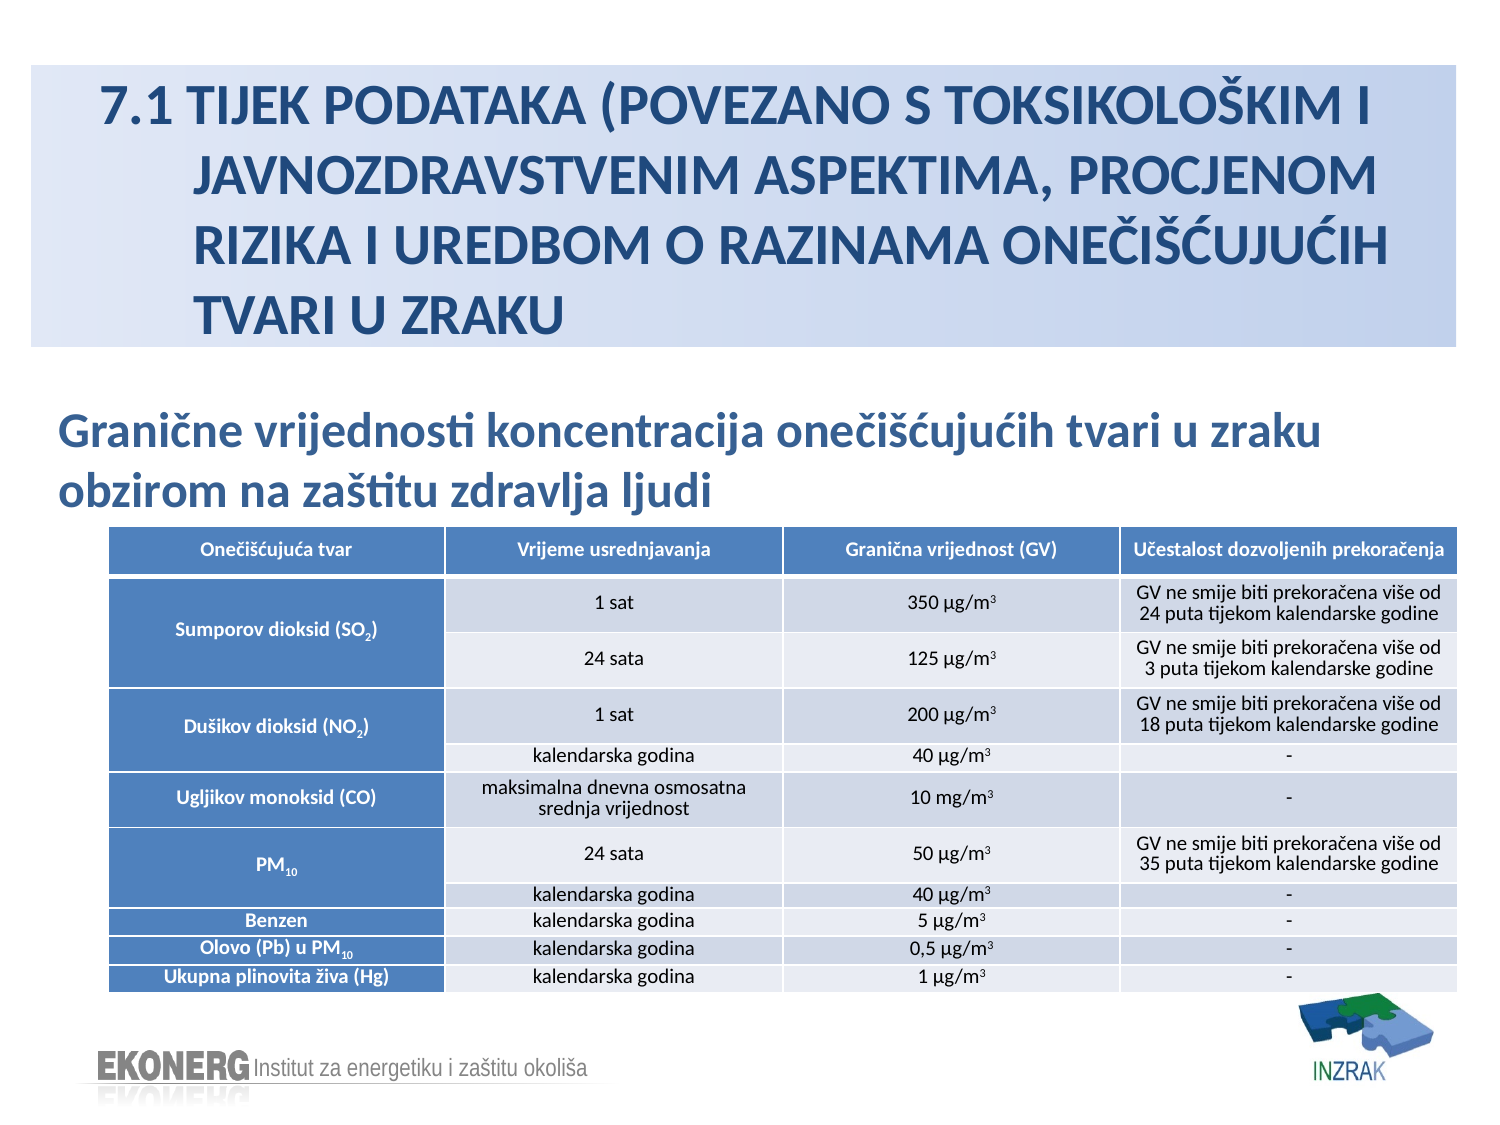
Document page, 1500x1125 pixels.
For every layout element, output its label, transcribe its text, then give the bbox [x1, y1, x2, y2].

picture [1298, 992, 1434, 1088]
table_header Granična vrijednost (GV) [784, 527, 1119, 574]
table_cell 125 µg/m3 [784, 633, 1119, 687]
table_cell 0,5 µg/m3 [784, 937, 1119, 964]
table_cell 200 µg/m3 [784, 689, 1119, 743]
table_cell 40 µg/m3 [784, 884, 1119, 907]
table_cell GV ne smije biti prekoračena više od 24 puta tijekom kalendarske godine [1121, 579, 1457, 632]
table_cell Olovo (Pb) u PM10 [109, 937, 444, 964]
table_cell 1 sat [446, 579, 782, 632]
table_cell 40 µg/m3 [784, 745, 1119, 771]
table_cell GV ne smije biti prekoračena više od 35 puta tijekom kalendarske godine [1121, 828, 1457, 882]
table_cell Ukupna plinovita živa (Hg) [109, 966, 444, 992]
table_cell Ugljikov monoksid (CO) [109, 773, 444, 827]
table_cell kalendarska godina [446, 745, 782, 771]
table_cell 24 sata [446, 828, 782, 882]
table_cell kalendarska godina [446, 937, 782, 964]
table_cell kalendarska godina [446, 884, 782, 907]
table_cell Benzen [109, 909, 444, 935]
table_cell Sumporov dioksid (SO2) [109, 579, 444, 687]
table_cell maksimalna dnevna osmosatna srednja vrijednost [446, 773, 782, 827]
text_box Granične vrijednosti koncentracija onečišćujućih tvari u zraku obzirom na zaštitu zdravlja ljudi [43, 389, 1458, 525]
table_cell - [1121, 773, 1457, 827]
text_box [61, 1038, 636, 1112]
table_header Učestalost dozvoljenih prekoračenja [1121, 527, 1457, 574]
table_cell PM10 [109, 828, 444, 907]
table_cell 24 sata [446, 633, 782, 687]
table_cell - [1121, 966, 1457, 992]
table_cell - [1121, 909, 1457, 935]
table_cell kalendarska godina [446, 909, 782, 935]
table_cell GV ne smije biti prekoračena više od 3 puta tijekom kalendarske godine [1121, 633, 1457, 687]
table_cell 1 µg/m3 [784, 966, 1119, 992]
table_cell kalendarska godina [446, 966, 782, 992]
table_cell GV ne smije biti prekoračena više od 18 puta tijekom kalendarske godine [1121, 689, 1457, 743]
table_cell 50 µg/m3 [784, 828, 1119, 882]
table_cell 350 µg/m3 [784, 579, 1119, 632]
table_cell - [1121, 937, 1457, 964]
table_header Onečišćujuća tvar [109, 527, 444, 574]
table_header Vrijeme usrednjavanja [446, 527, 782, 574]
table_cell 1 sat [446, 689, 782, 743]
table_cell - [1121, 745, 1457, 771]
table_cell - [1121, 884, 1457, 907]
table_cell Dušikov dioksid (NO2) [109, 689, 444, 771]
table_cell 5 µg/m3 [784, 909, 1119, 935]
title 7.1 TIJEK PODATAKA (POVEZANO S TOKSIKOLOŠKIM I JAVNOZDRAVSTVENIM ASPEKTIMA, PROCJENOM RIZIKA I UREDBOM O RAZINAMA ONEČIŠĆUJUĆIH TVARI U ZRAKU [31, 65, 1457, 347]
table_cell 10 mg/m3 [784, 773, 1119, 827]
